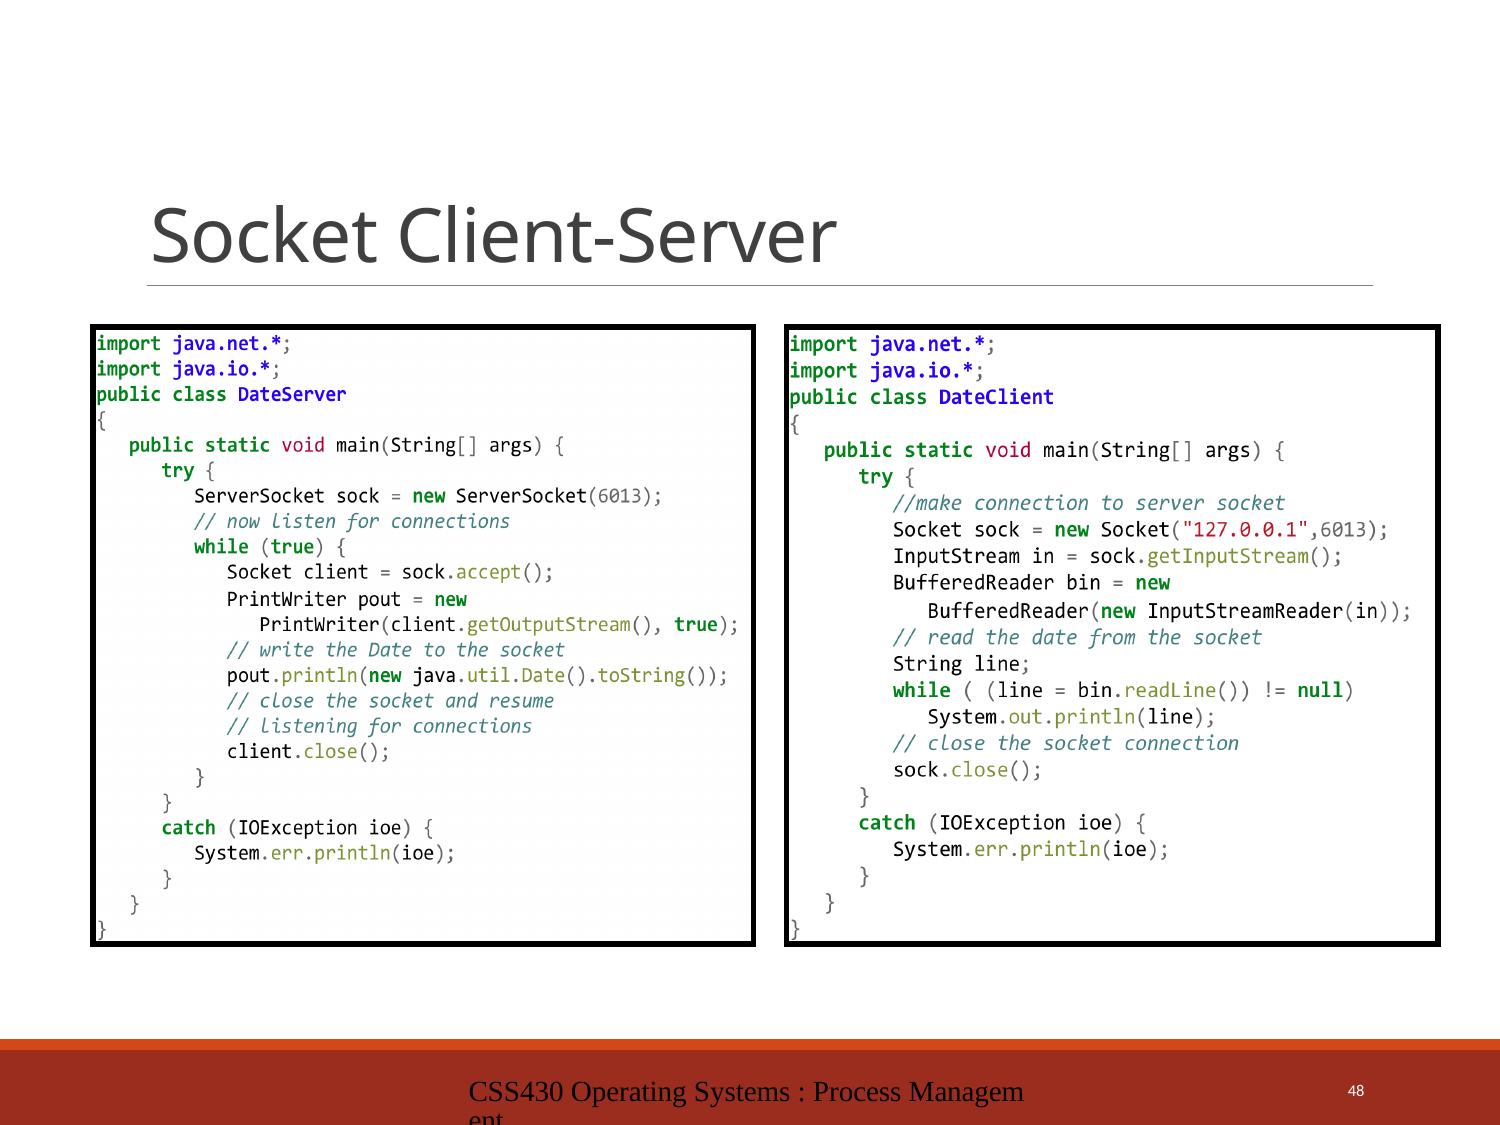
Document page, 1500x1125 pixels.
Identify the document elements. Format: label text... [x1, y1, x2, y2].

slide_number 48 [1218, 1059, 1380, 1120]
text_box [789, 329, 1435, 942]
footer CSS430 Operating Systems : Process Management [453, 1059, 1047, 1120]
title Socket Client-Server [135, 47, 1373, 285]
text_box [95, 329, 751, 942]
